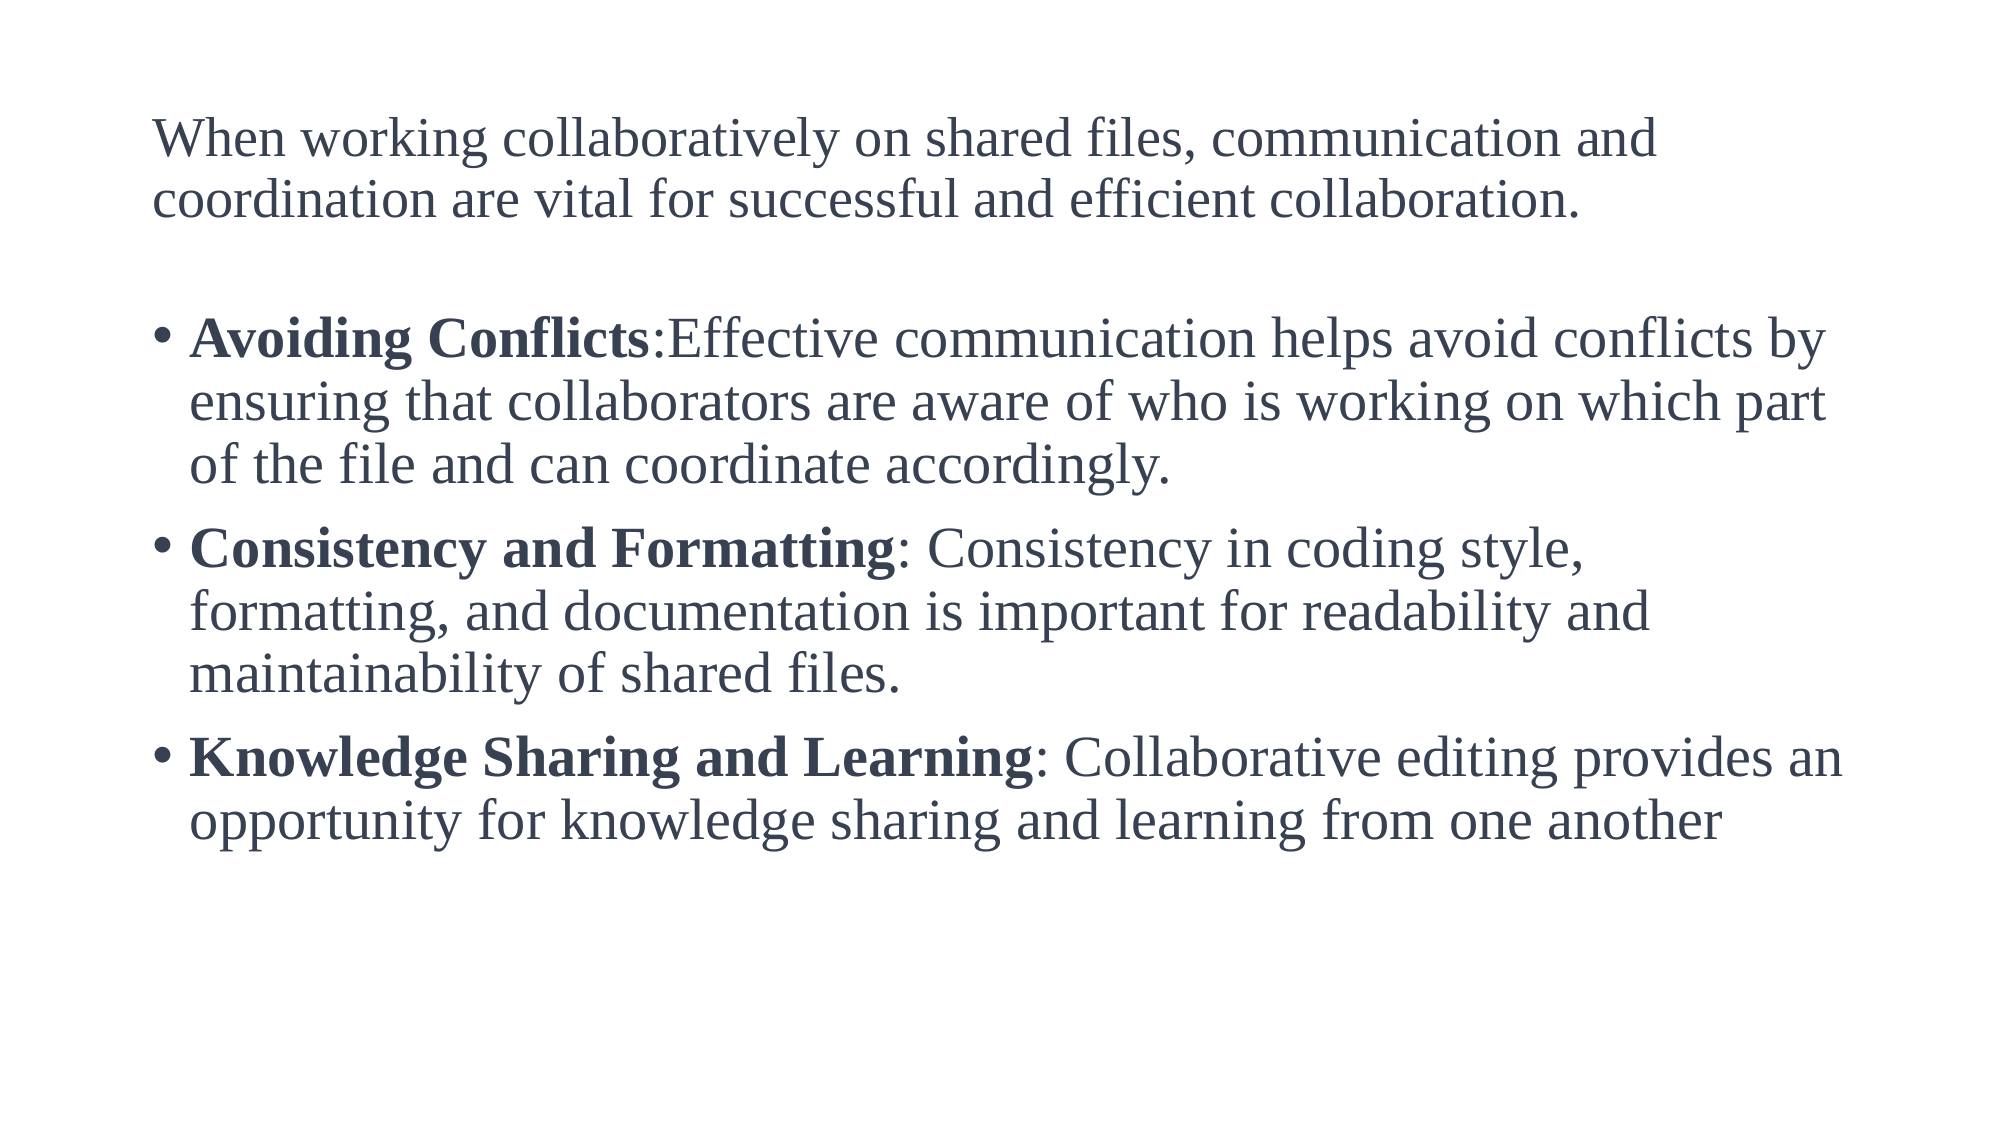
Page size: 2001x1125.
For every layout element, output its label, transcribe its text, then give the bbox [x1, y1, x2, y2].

list Avoiding Conflicts:Effective communication helps avoid conflicts by ensuring that collaborators are aware of who is working on which part of the file and can coordinate accordingly. Consistency and Formatting: Consistency in coding style, formatting, and documentation is important for readability and maintainability of shared files. Knowledge Sharing and Learning: Collaborative editing provides an opportunity for knowledge sharing and learning from one another [137, 299, 1863, 1014]
title When working collaboratively on shared files, communication and coordination are vital for successful and efficient collaboration. [137, 59, 1863, 278]
